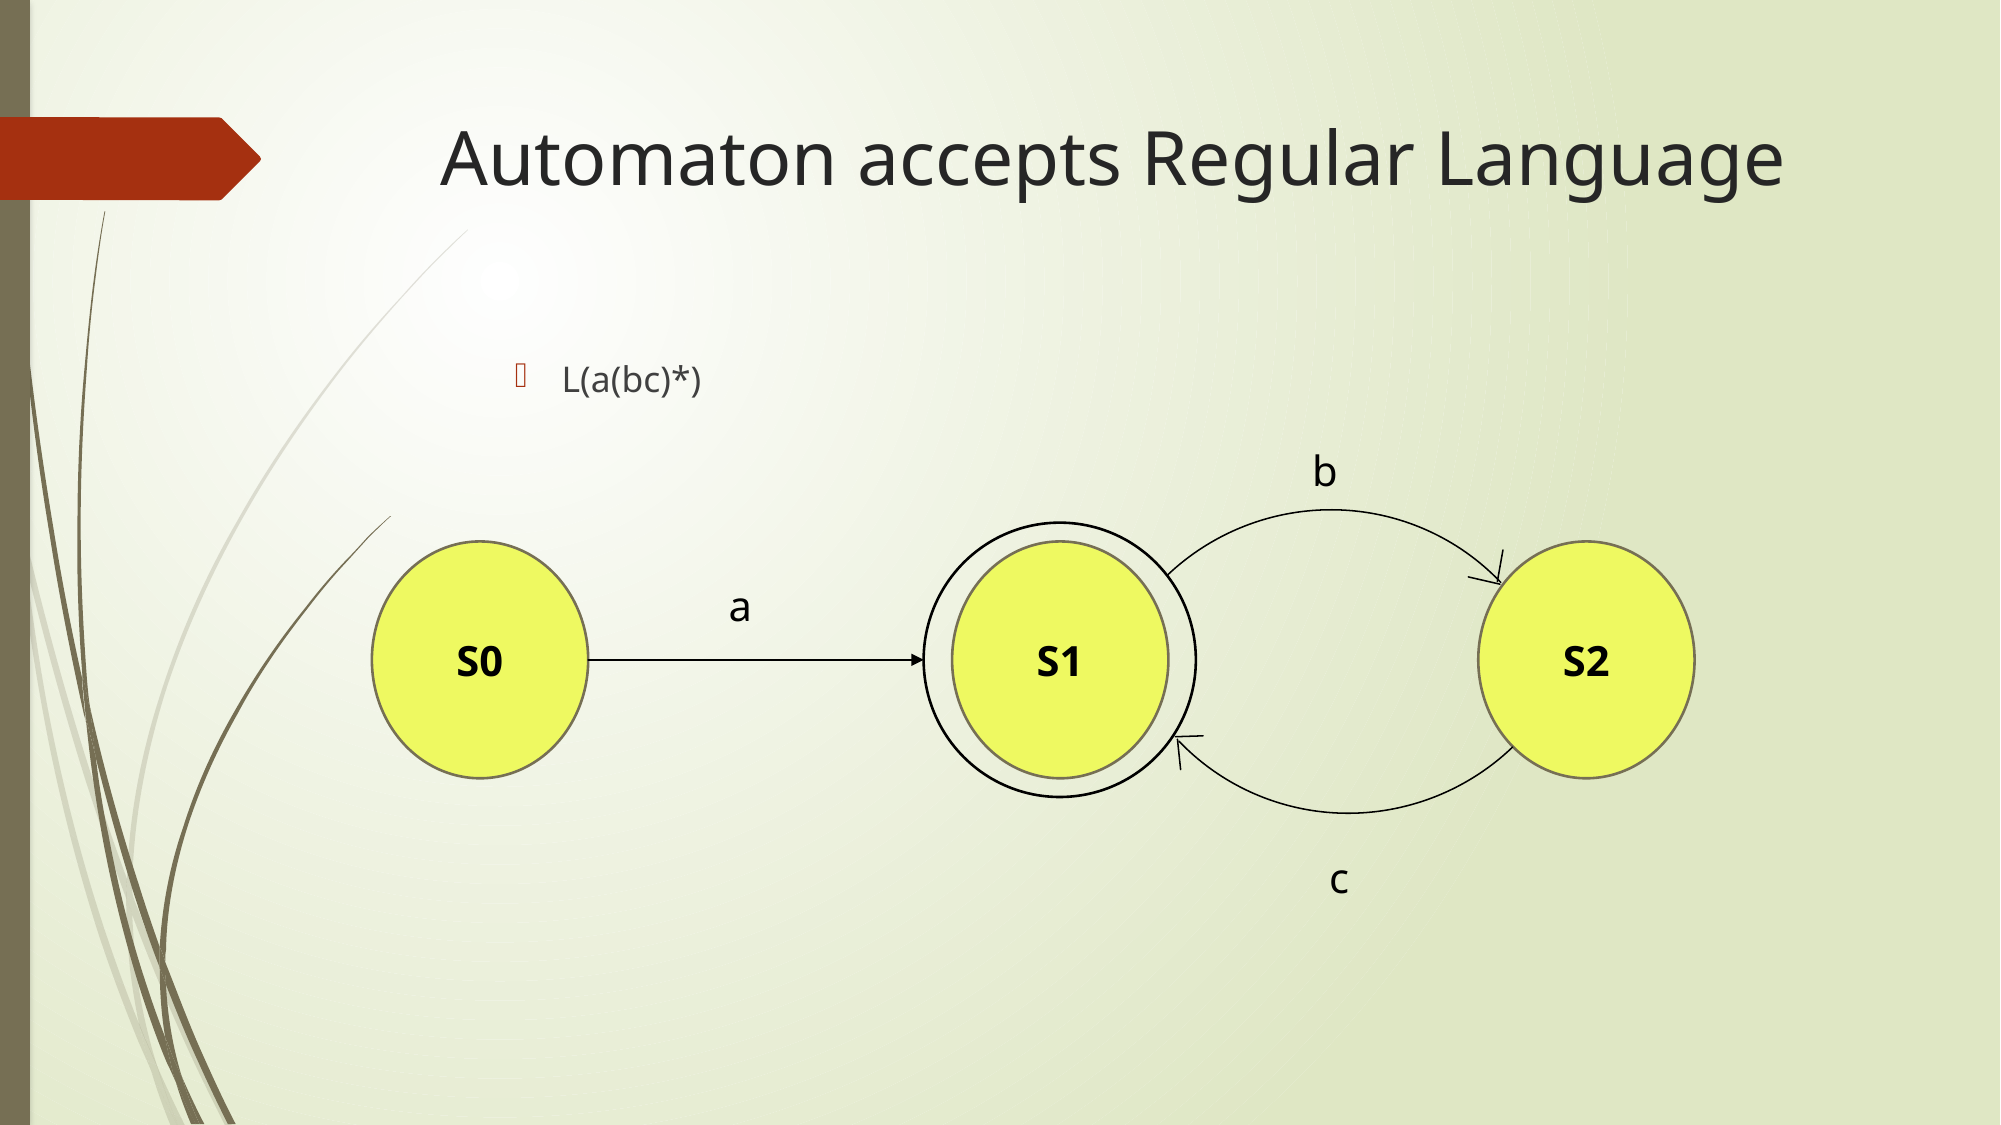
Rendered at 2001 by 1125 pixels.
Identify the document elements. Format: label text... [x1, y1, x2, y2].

text_box [1166, 508, 1492, 668]
text_box [1185, 577, 1514, 815]
text_box S0 [370, 540, 590, 780]
text_box b [1297, 437, 1358, 503]
text_box c [1314, 844, 1376, 910]
title Automaton accepts Regular Language [425, 102, 1908, 313]
list L(a(bc)*) [424, 350, 1888, 970]
text_box [922, 521, 1198, 799]
text_box S2 [1476, 540, 1696, 780]
text_box a [713, 572, 775, 638]
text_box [1468, 576, 1493, 585]
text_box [1177, 738, 1181, 770]
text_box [1497, 549, 1504, 582]
